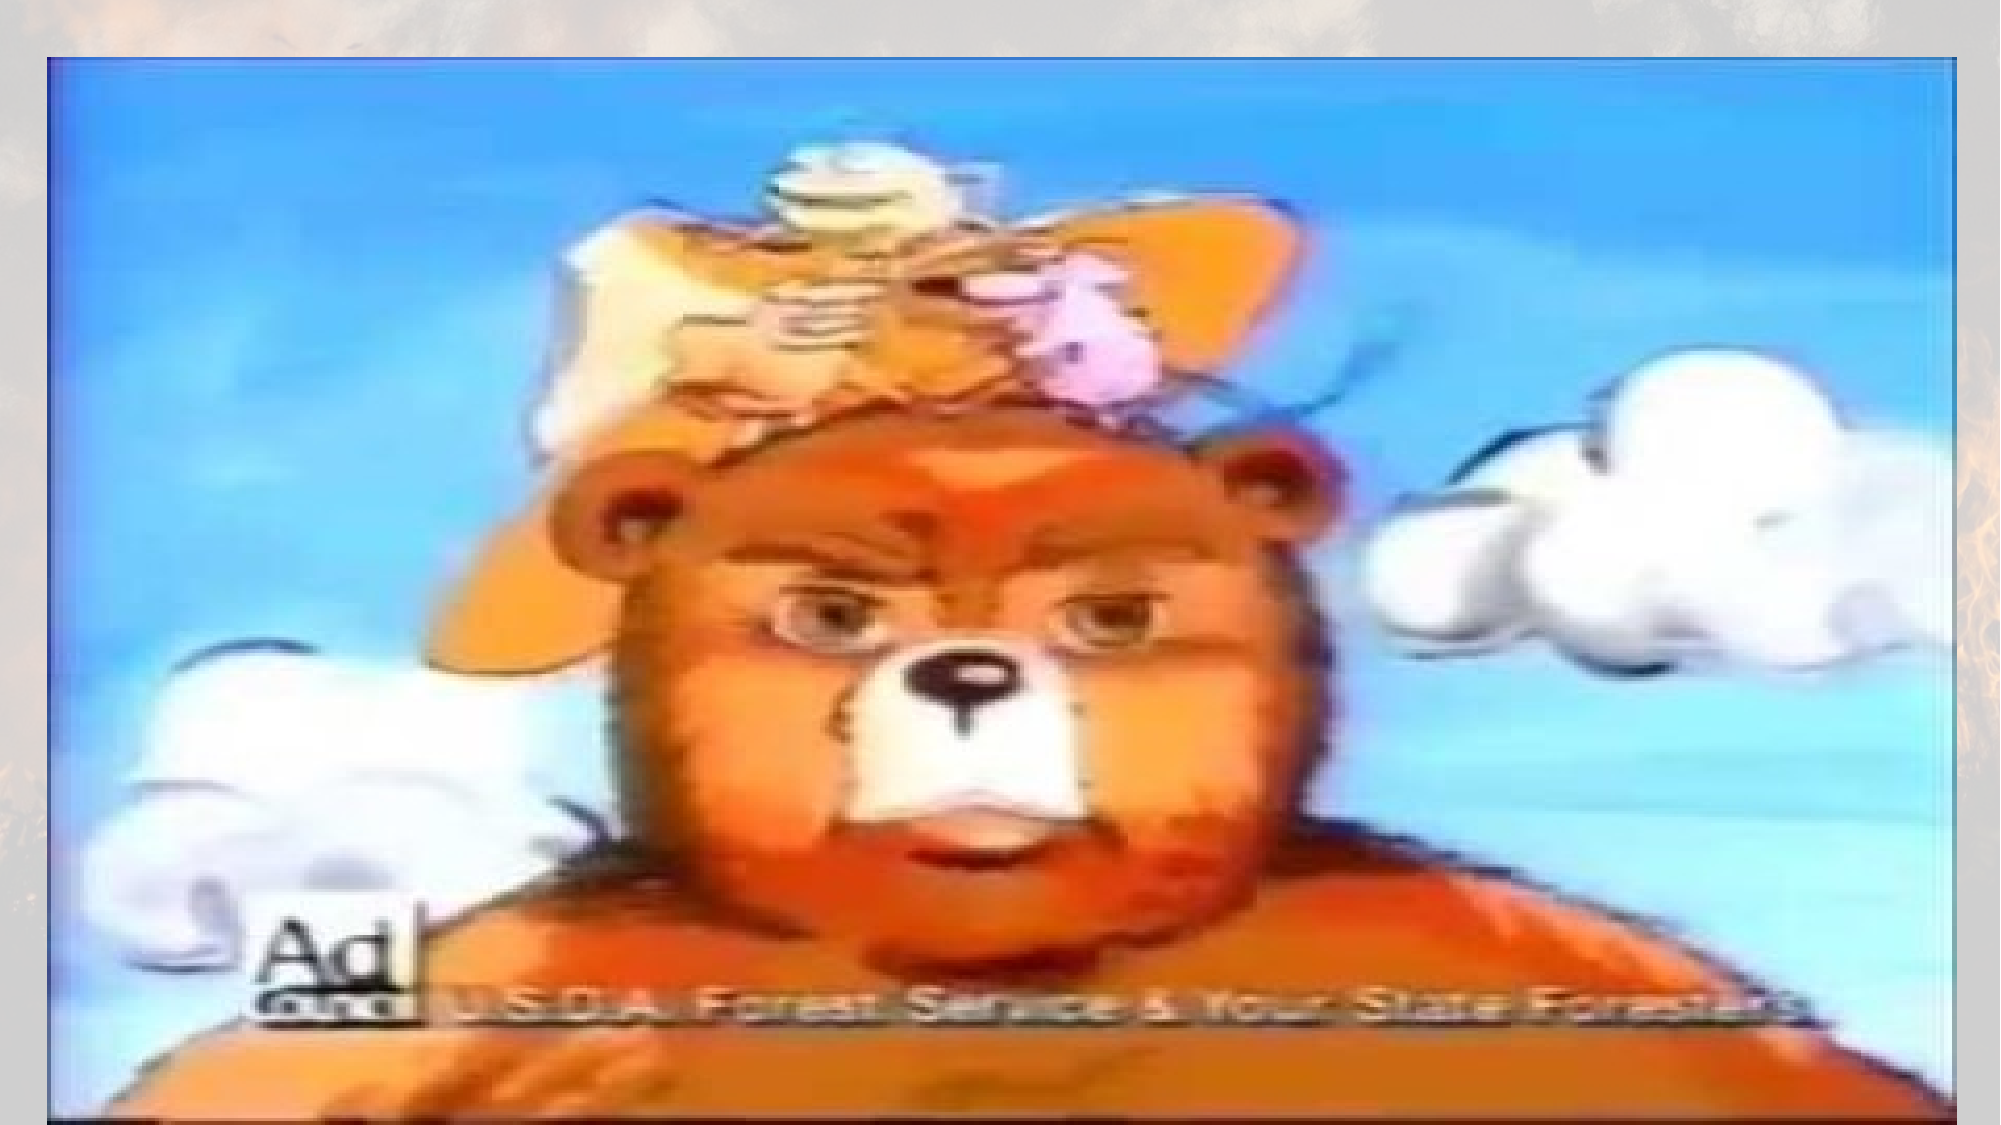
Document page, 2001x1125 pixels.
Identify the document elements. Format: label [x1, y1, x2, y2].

text_box [46, 56, 1958, 1125]
